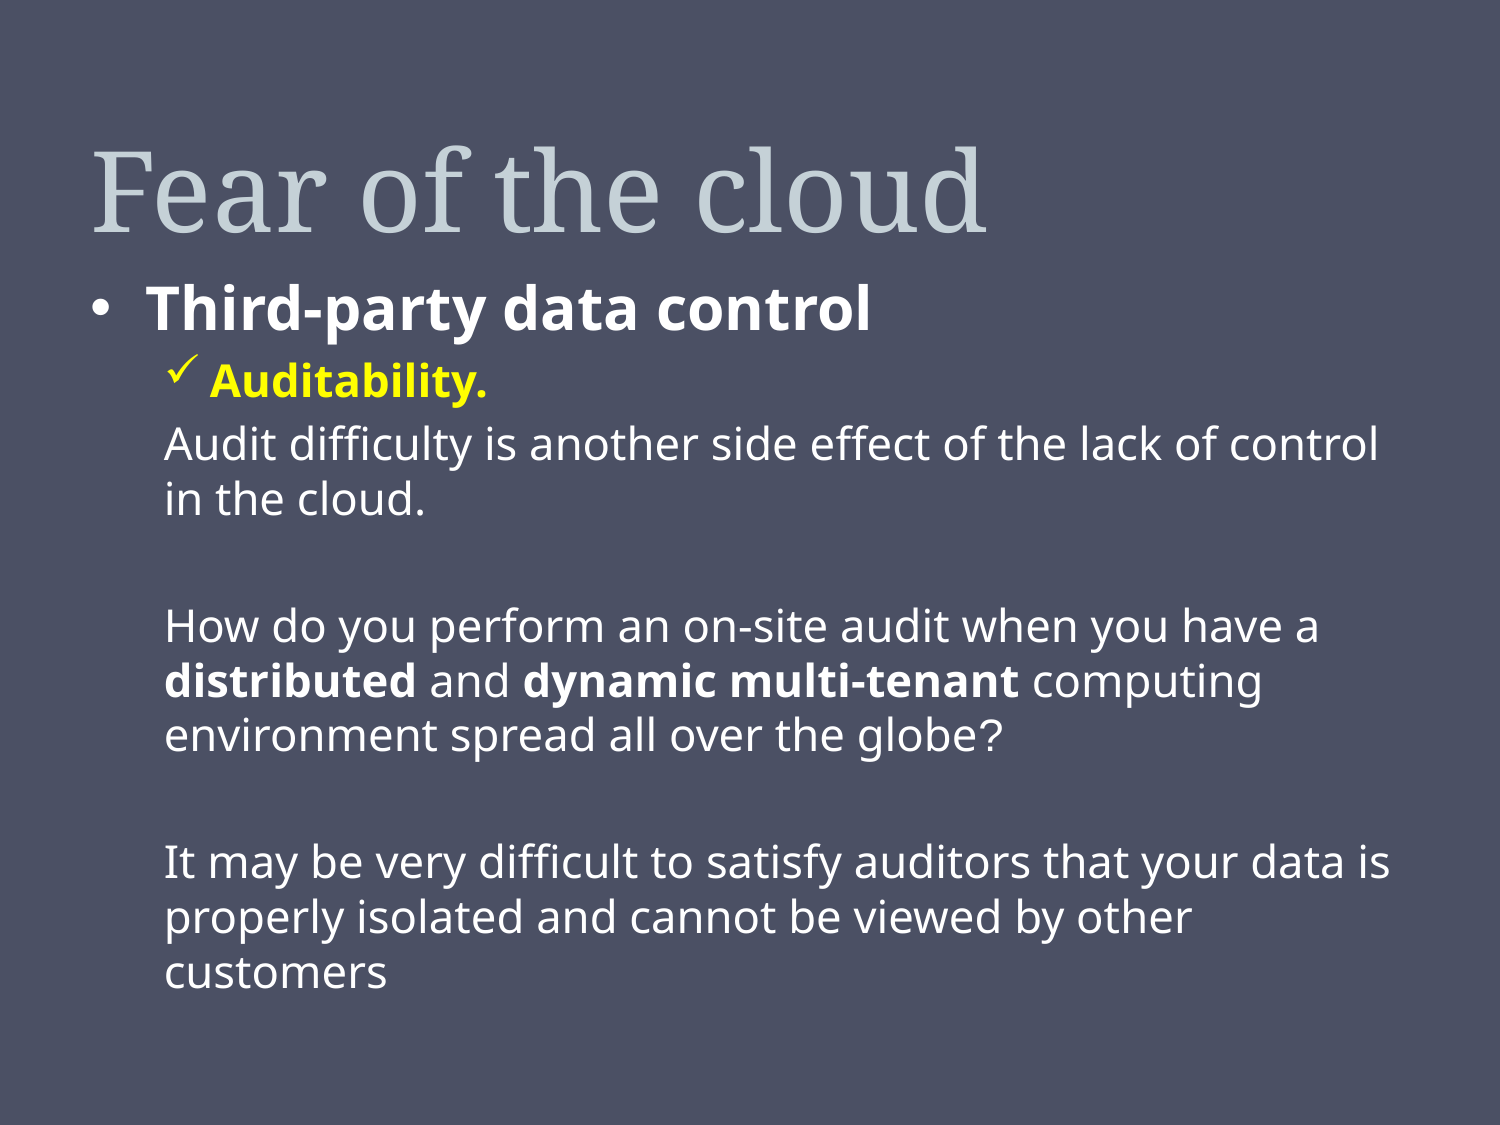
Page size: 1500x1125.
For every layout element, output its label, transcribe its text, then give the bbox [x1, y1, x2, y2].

list Third-party data control Auditability. Audit difficulty is another side effect of the lack of control in the cloud. How do you perform an on-site audit when you have a distributed and dynamic multi-tenant computing environment spread all over the globe? It may be very difficult to satisfy auditors that your data is properly isolated and cannot be viewed by other customers [75, 262, 1425, 1005]
title Fear of the cloud [75, 0, 1425, 262]
